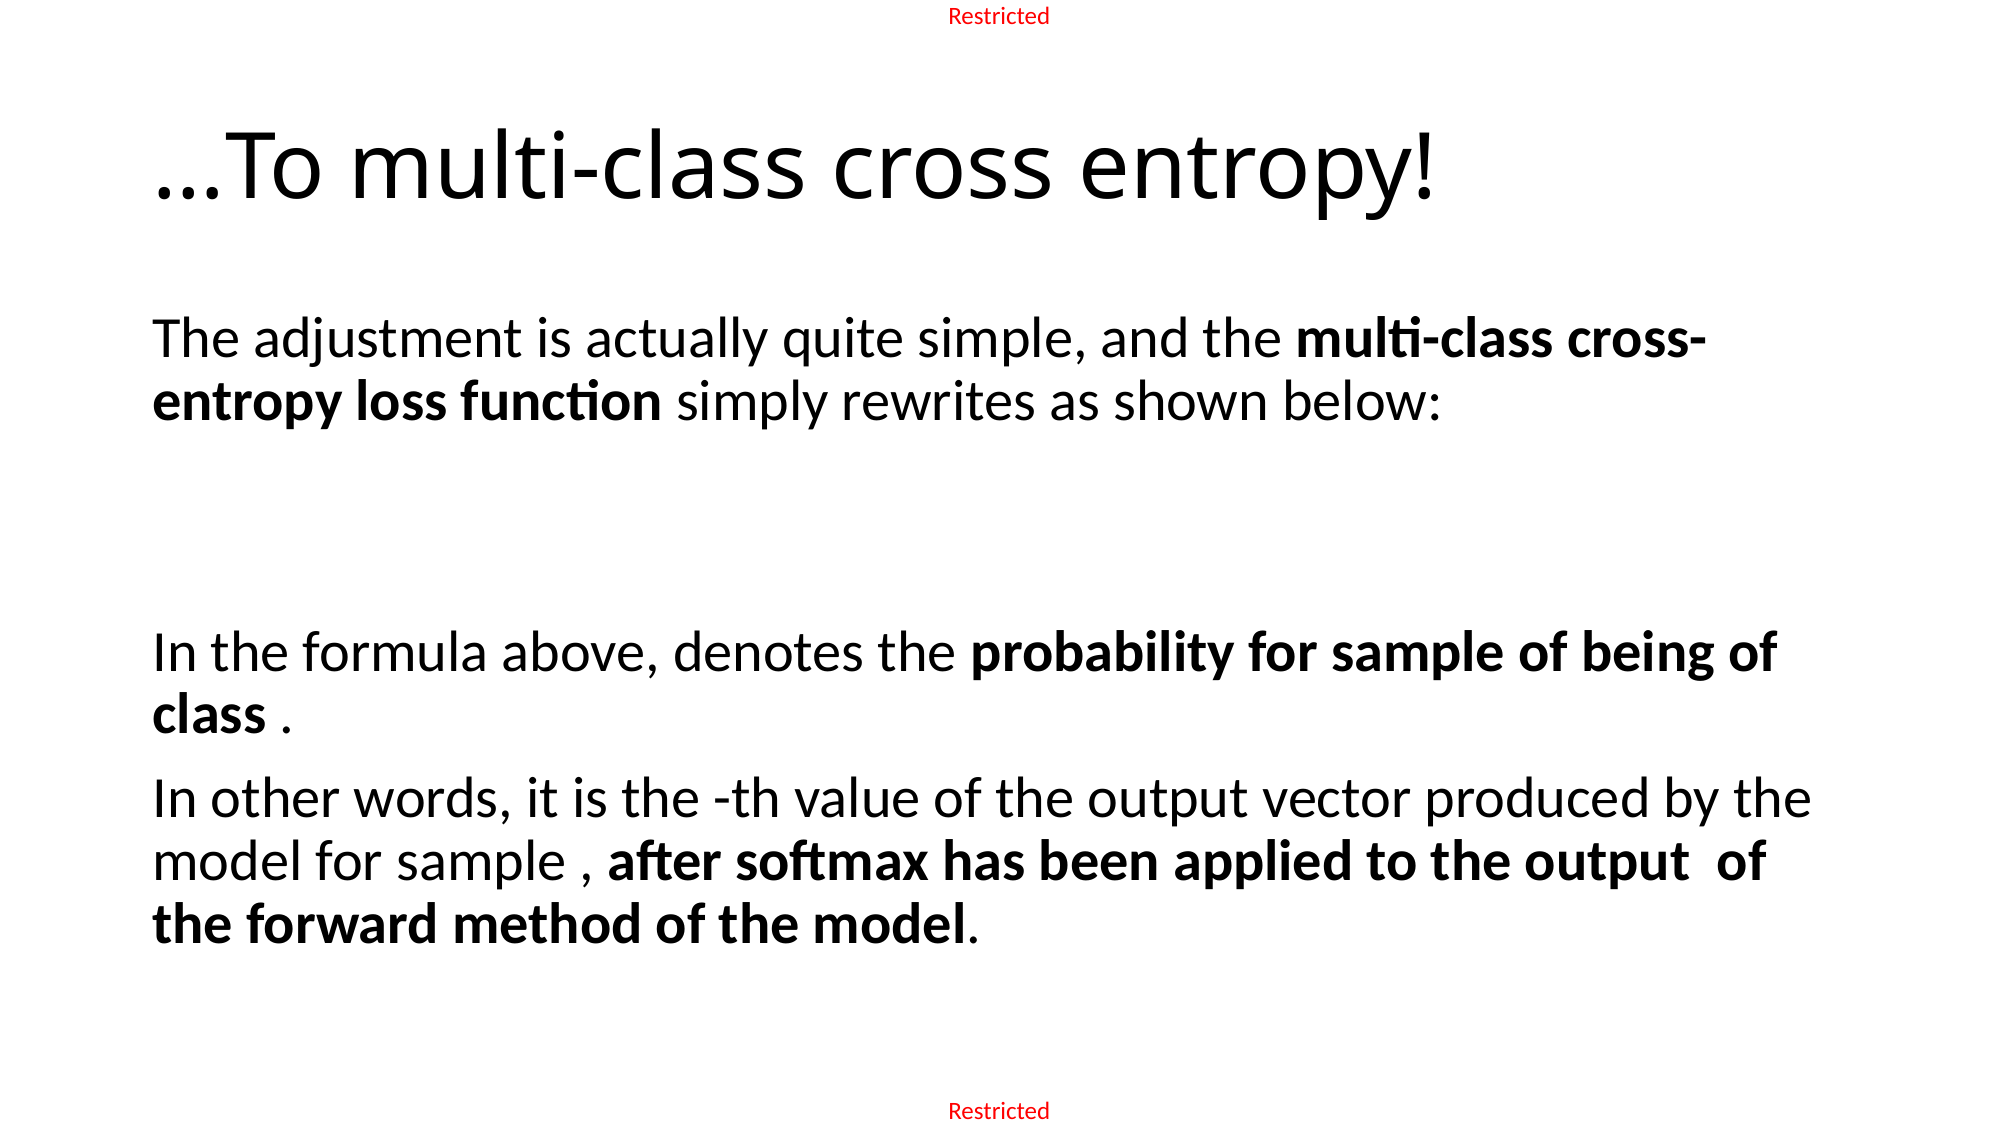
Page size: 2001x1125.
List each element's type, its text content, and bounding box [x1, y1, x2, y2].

title …To multi-class cross entropy! [137, 59, 1863, 278]
